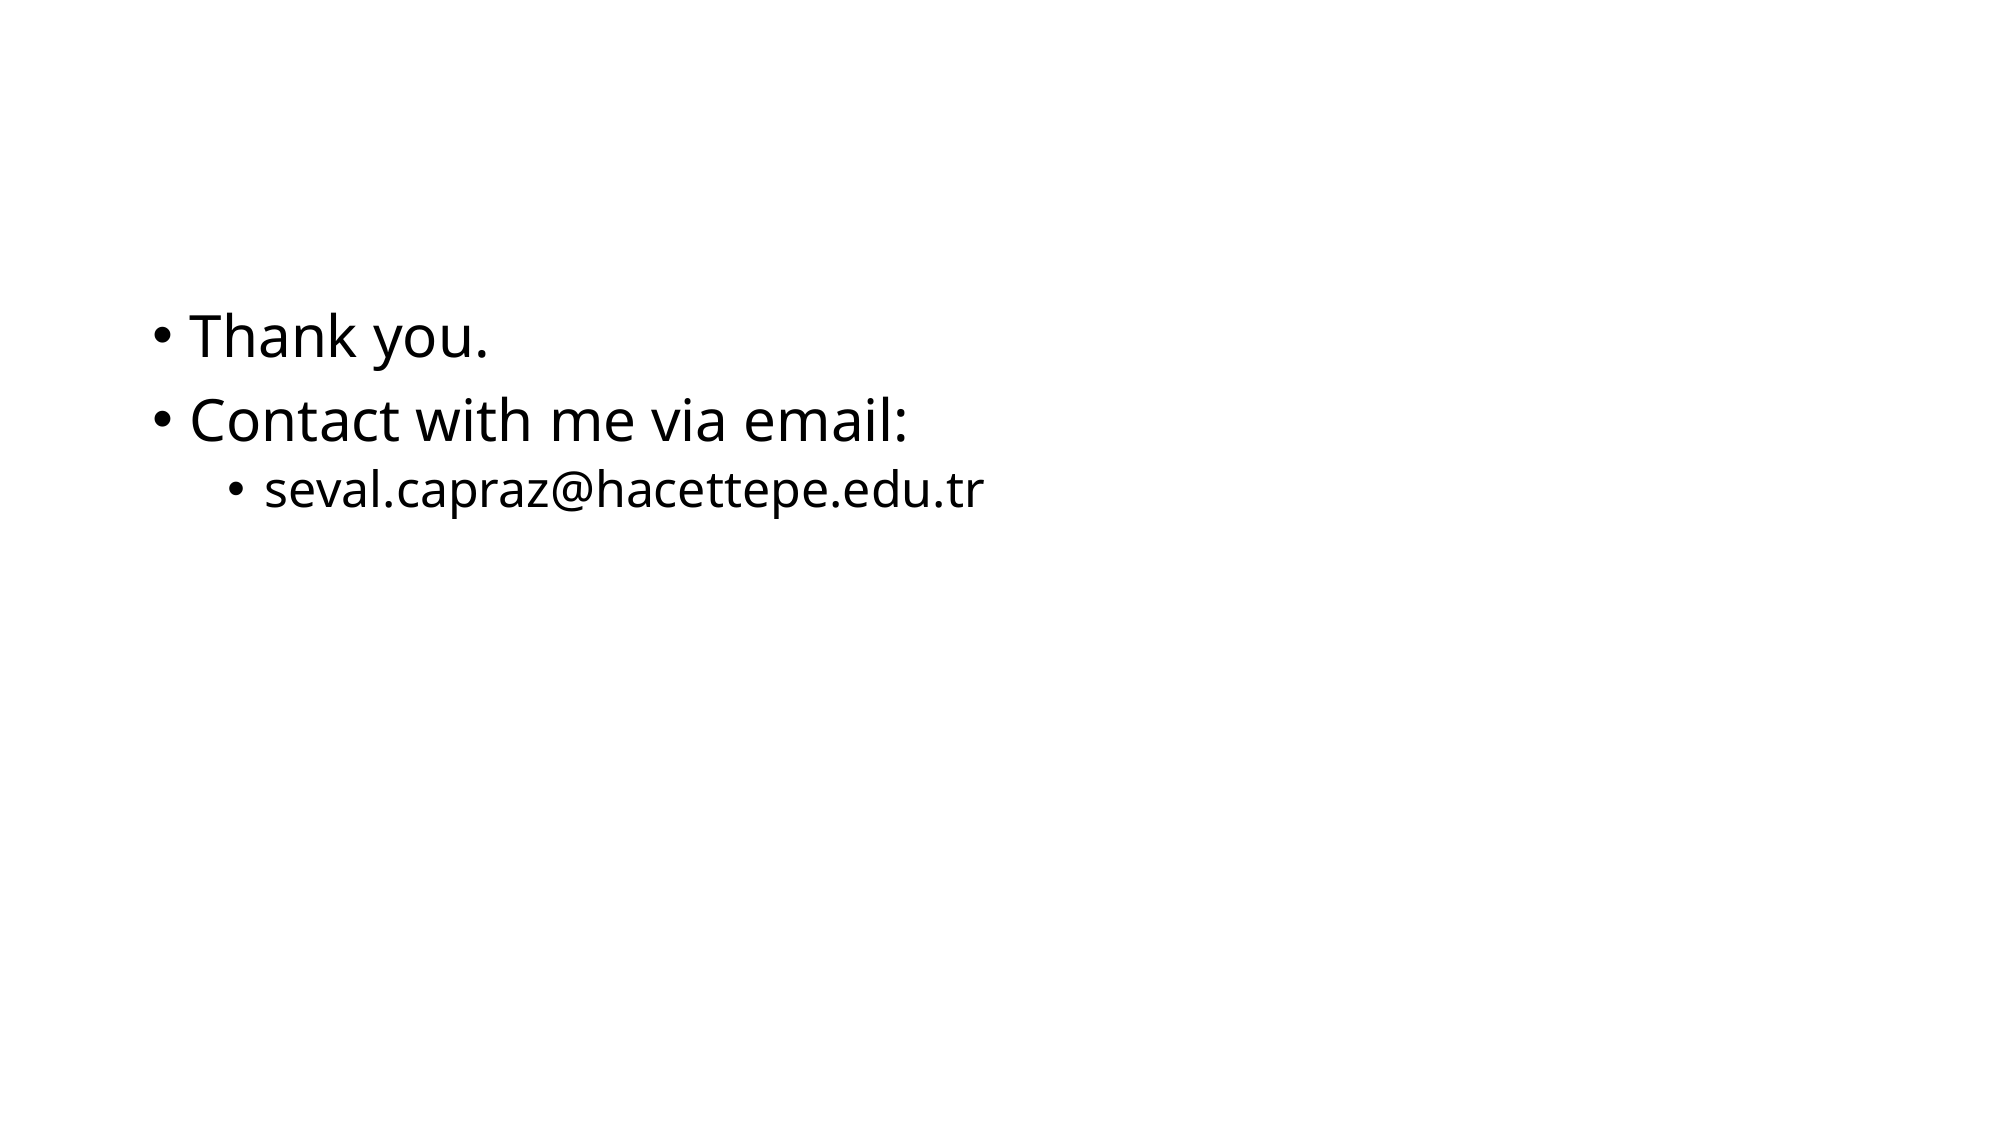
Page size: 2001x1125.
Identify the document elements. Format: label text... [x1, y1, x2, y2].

list Thank you. Contact with me via email: seval.capraz@hacettepe.edu.tr [137, 299, 1863, 1014]
